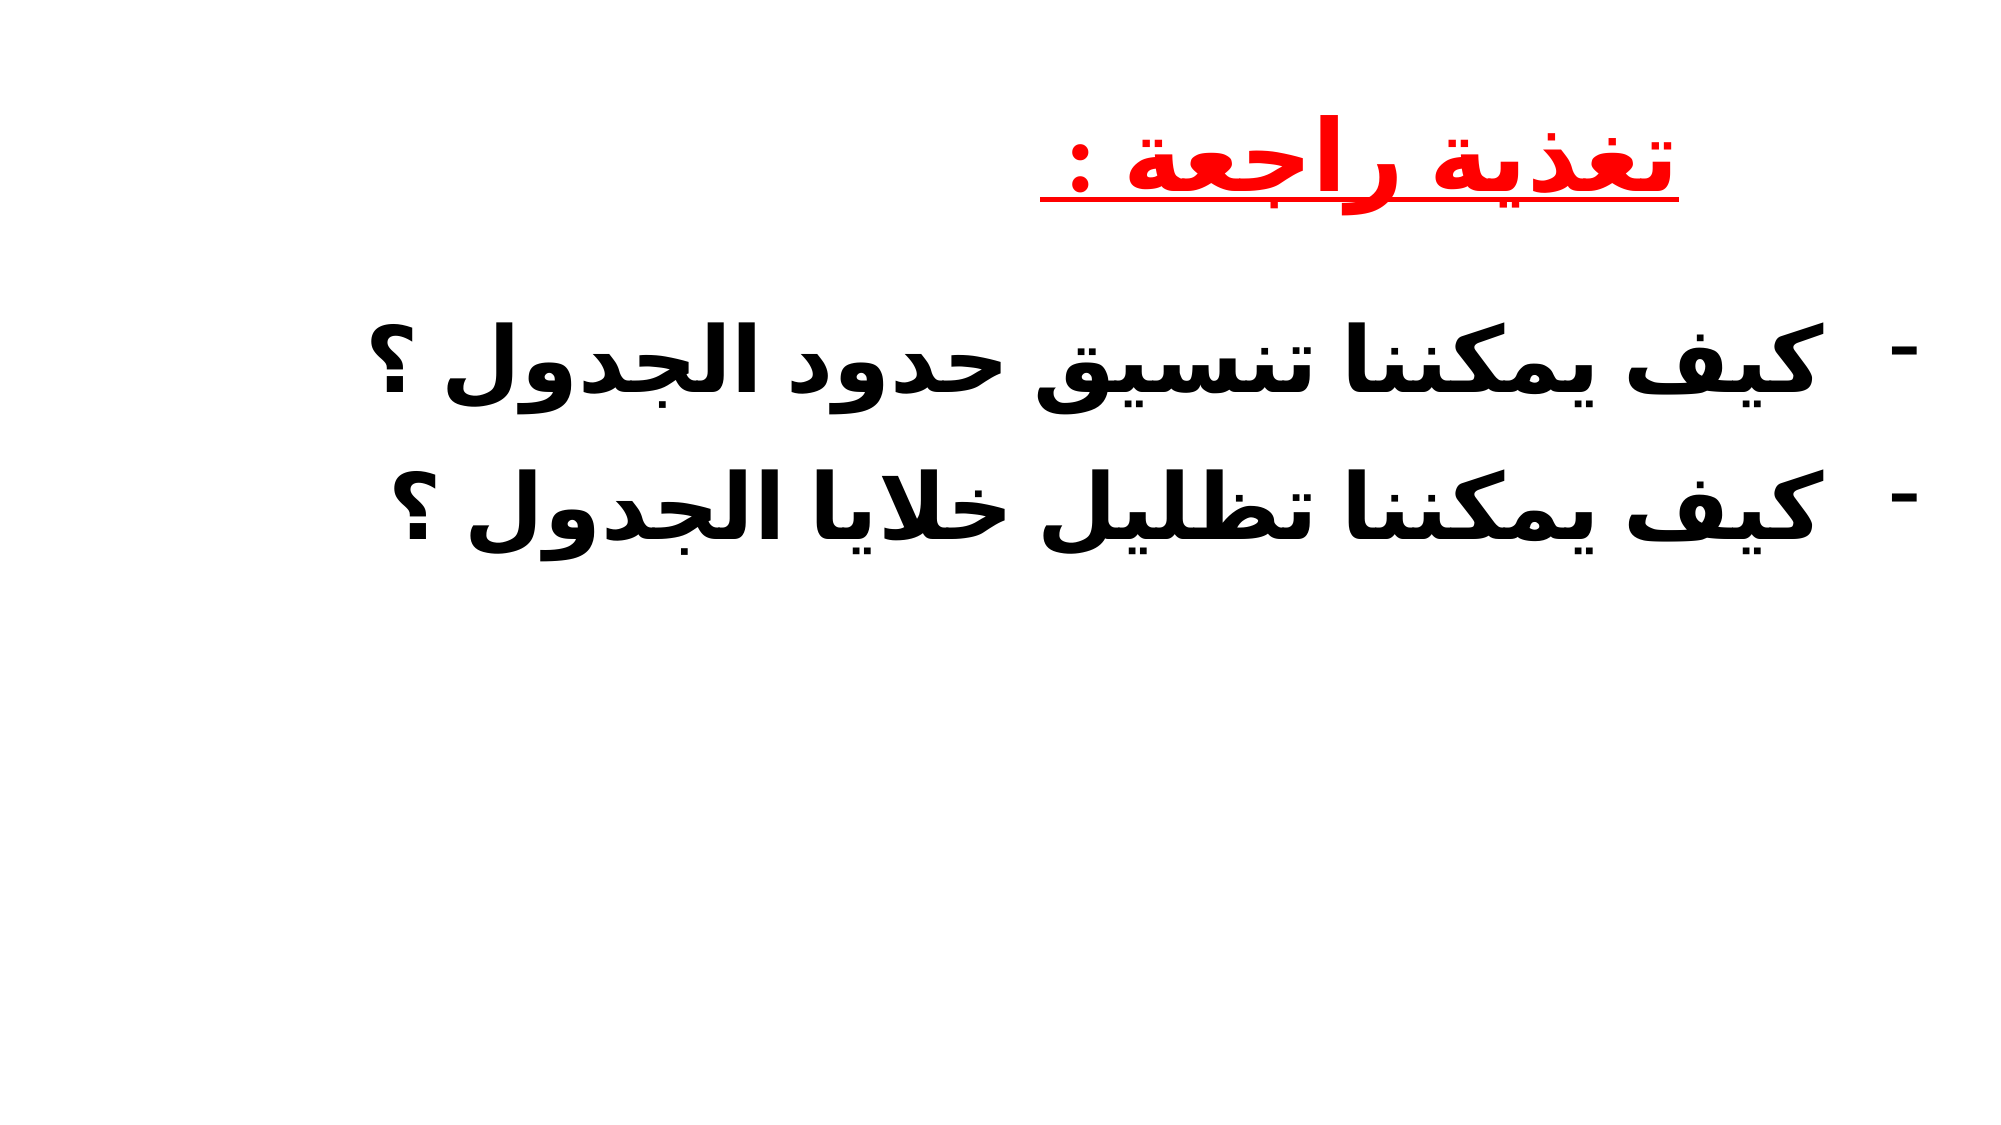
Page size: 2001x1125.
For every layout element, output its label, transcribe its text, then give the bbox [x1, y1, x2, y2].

text_box كيف يمكننا تنسيق حدود الجدول ؟ كيف يمكننا تظليل خلايا الجدول ؟ [112, 276, 1935, 566]
text_box تغذية راجعة : [660, 65, 2000, 219]
